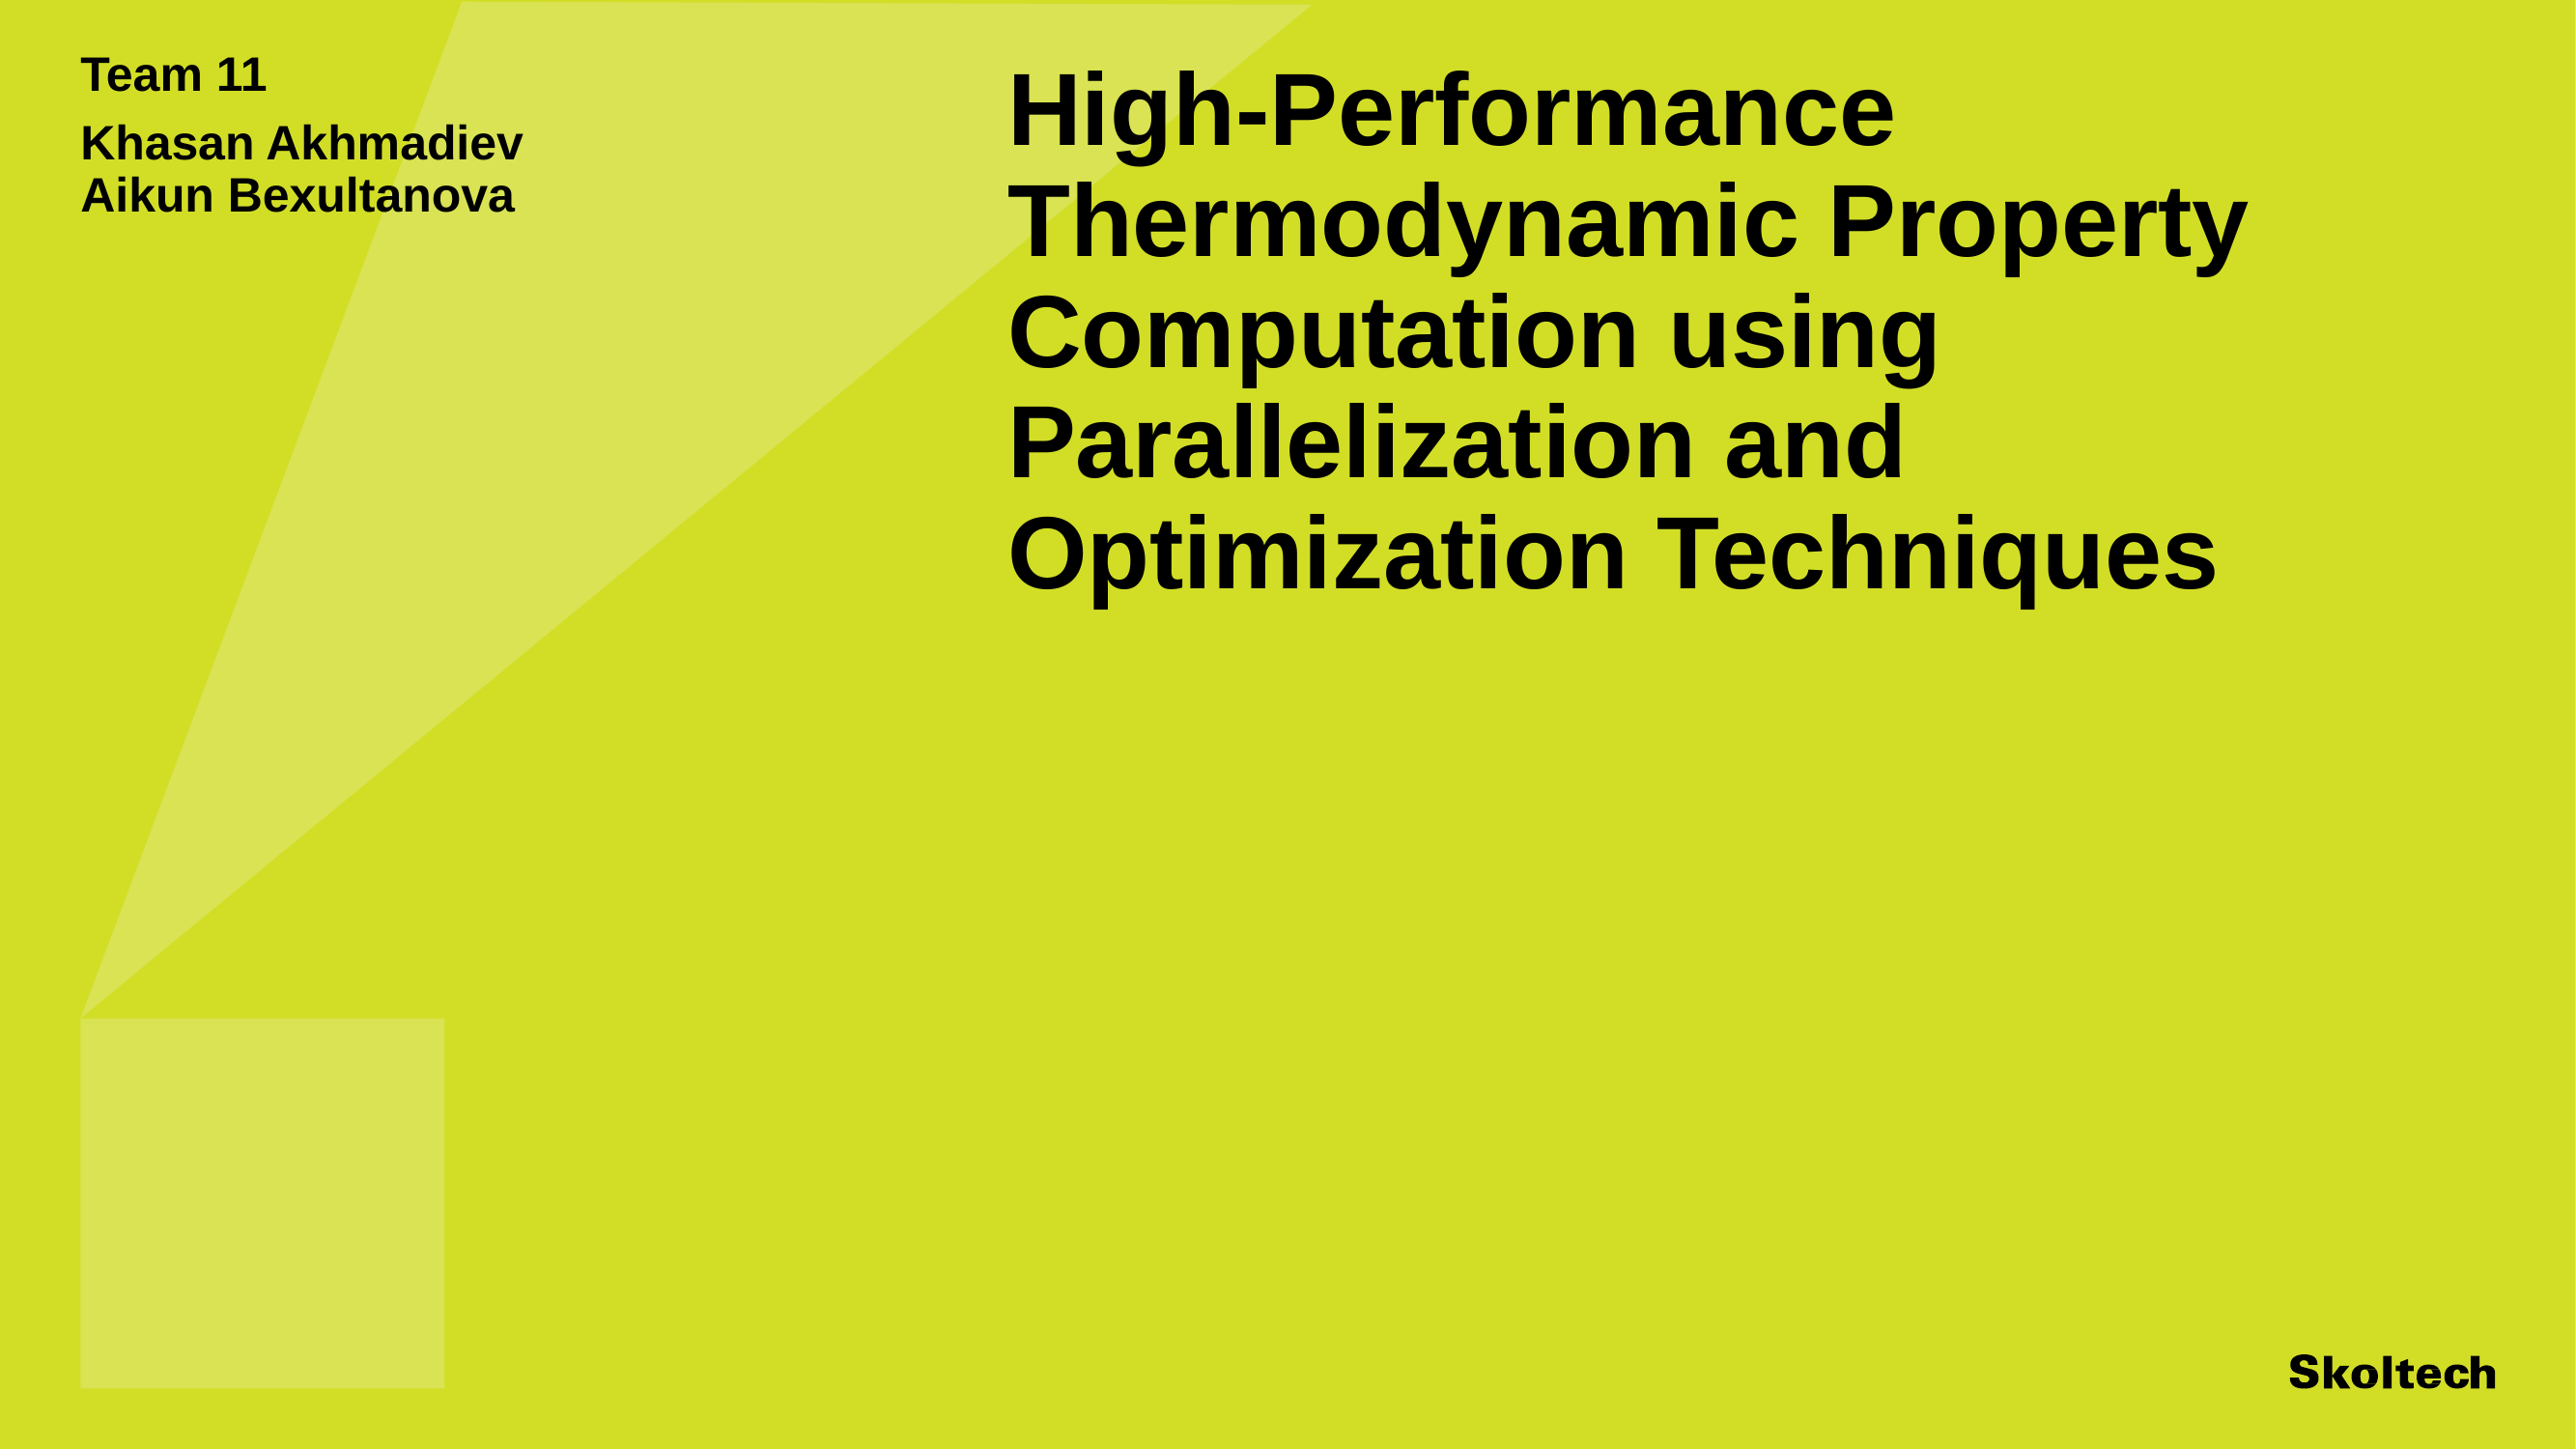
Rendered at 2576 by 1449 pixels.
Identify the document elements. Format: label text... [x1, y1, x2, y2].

list Khasan Akhmadiev Aikun Bexultanova [80, 118, 648, 582]
list Team 11 [80, 49, 648, 118]
title High-Performance Thermodynamic Property Computation using Parallelization and Optimization Techniques [993, 49, 2449, 636]
